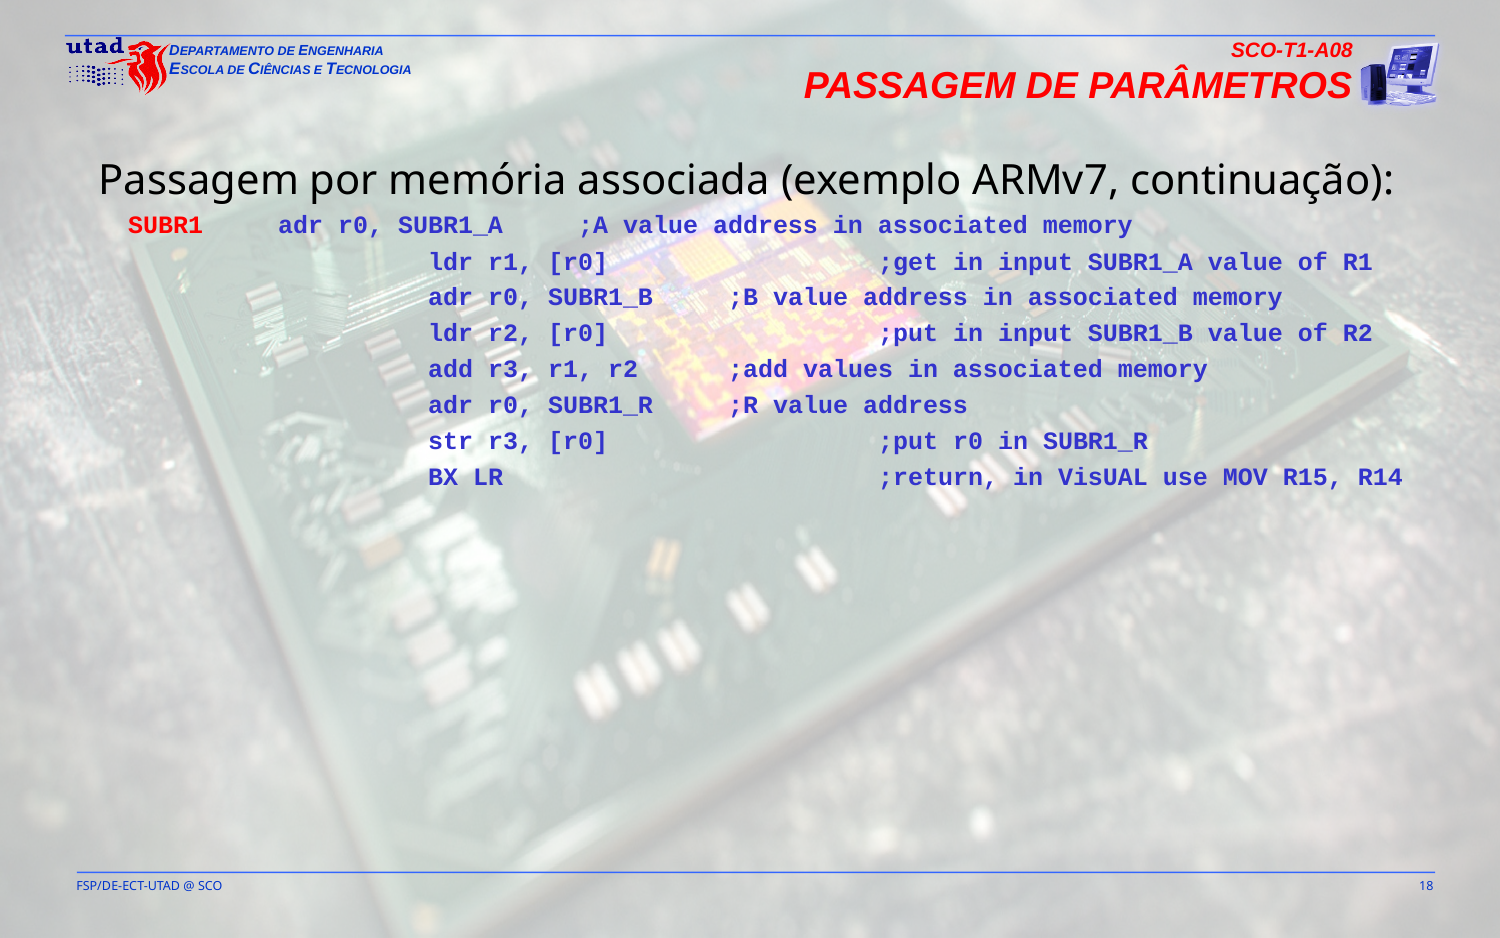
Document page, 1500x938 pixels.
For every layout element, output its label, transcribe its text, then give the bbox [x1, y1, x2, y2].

picture [1352, 33, 1447, 115]
text_box Passagem por memória associada (exemplo ARMv7, continuação): SUBR1 adr r0, SUBR1_A ;A value address in associated memory ldr r1, [r0] ;get in input SUBR1_A value of R1 adr r0, SUBR1_B ;B value address in associated memory ldr r2, [r0] ;put in input SUBR1_B value of R2 add r3, r1, r2 ;add values in associated memory adr r0, SUBR1_R ;R value address str r3, [r0] ;put r0 in SUBR1_R BX LR ;return, in VisUAL use MOV R15, R14 [88, 137, 1471, 496]
picture [64, 35, 172, 97]
title SCO-T1-A08 Passagem de parâmetros [493, 30, 1365, 100]
